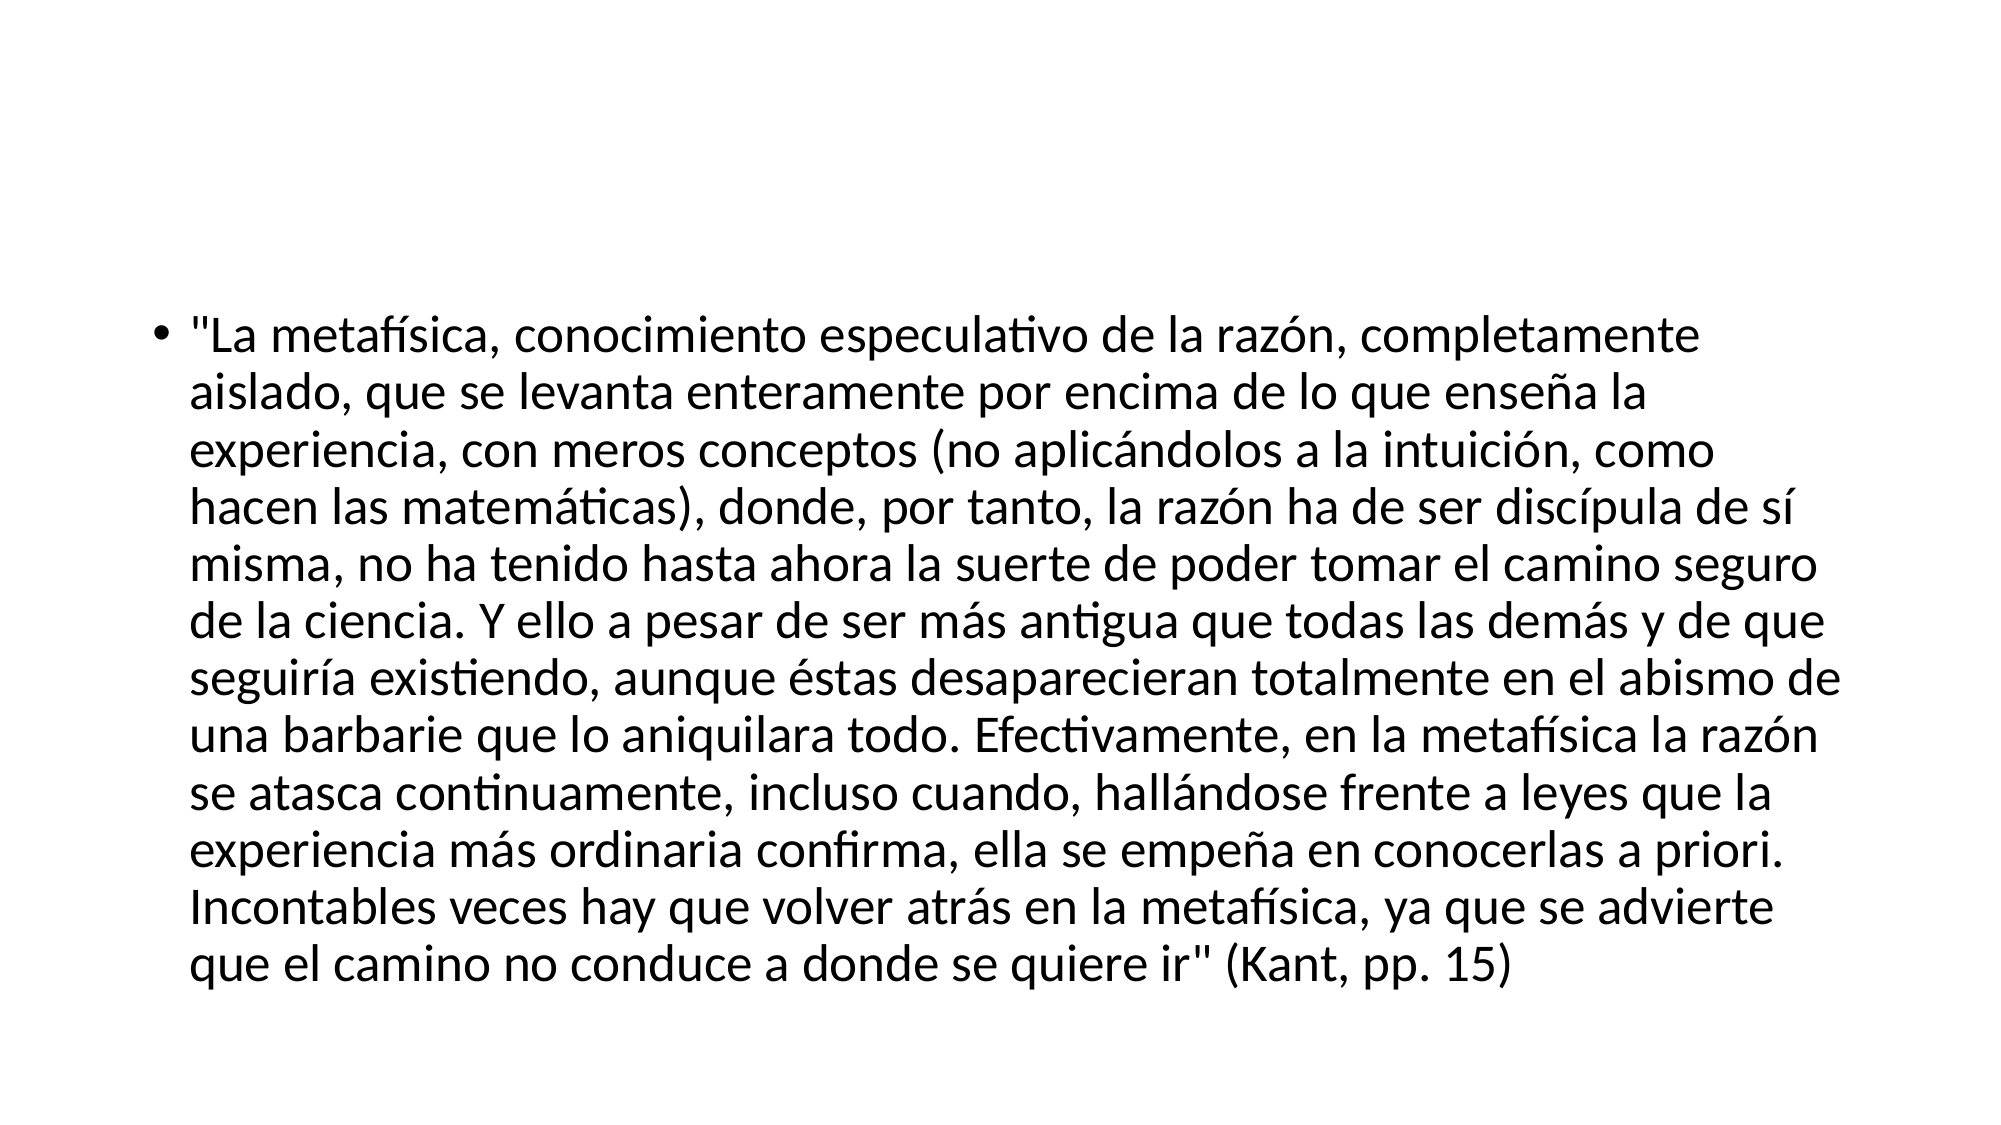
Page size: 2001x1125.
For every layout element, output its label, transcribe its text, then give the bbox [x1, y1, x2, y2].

list "La metafísica, conocimiento especulativo de la razón, completamente aislado, que se levanta enteramente por encima de lo que enseña la experiencia, con meros conceptos (no aplicándolos a la intuición, como hacen las matemáticas), donde, por tanto, la razón ha de ser discípula de sí misma, no ha tenido hasta ahora la suerte de poder tomar el camino seguro de la ciencia. Y ello a pesar de ser más antigua que todas las demás y de que seguiría existiendo, aunque éstas desaparecieran totalmente en el abismo de una barbarie que lo aniquilara todo. Efectivamente, en la metafísica la razón se atasca continuamente, incluso cuando, hallándose frente a leyes que la experiencia más ordinaria confirma, ella se empeña en conocerlas a priori. Incontables veces hay que volver atrás en la metafísica, ya que se advierte que el camino no conduce a donde se quiere ir" (Kant, pp. 15) [137, 299, 1863, 1014]
